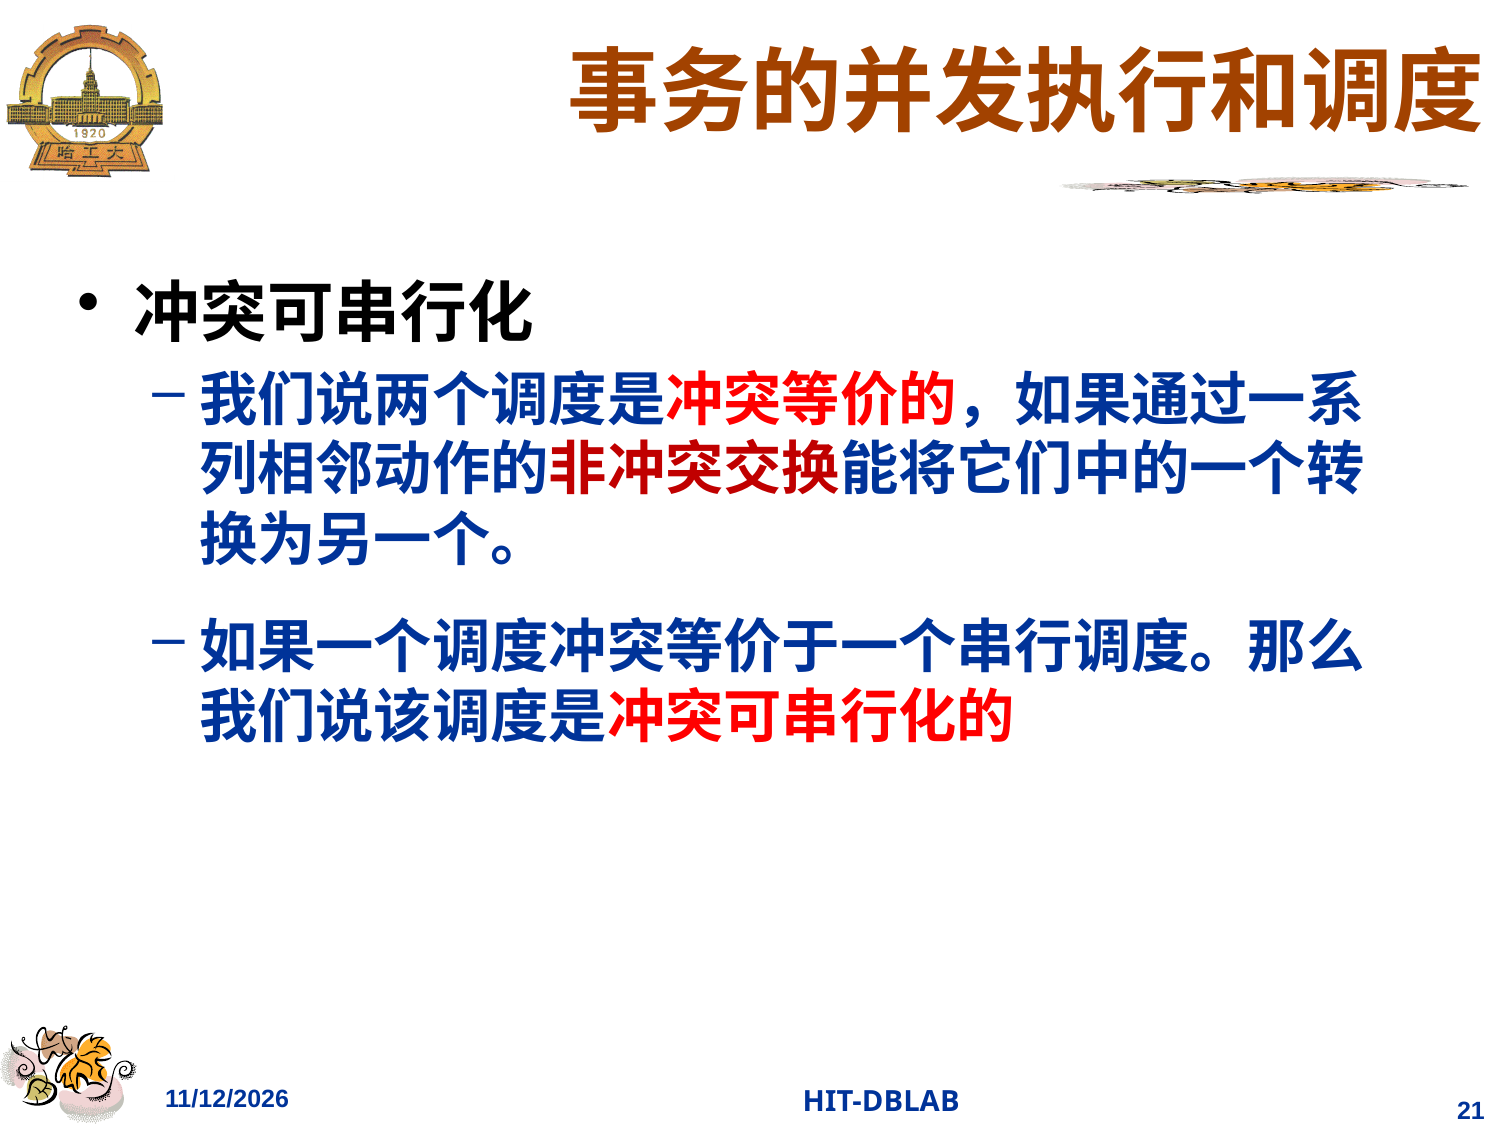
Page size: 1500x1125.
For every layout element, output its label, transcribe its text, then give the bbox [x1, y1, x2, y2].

title 事务的并发执行和调度 [162, 0, 1500, 176]
slide_number 21 [1437, 1087, 1500, 1125]
picture [0, 24, 175, 182]
list 冲突可串行化 我们说两个调度是冲突等价的，如果通过一系列相邻动作的非冲突交换能将它们中的一个转换为另一个。 如果一个调度冲突等价于一个串行调度。那么我们说该调度是冲突可串行化的 [62, 262, 1413, 1006]
footer HIT-DBLAB [524, 1074, 1238, 1125]
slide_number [149, 1074, 413, 1125]
